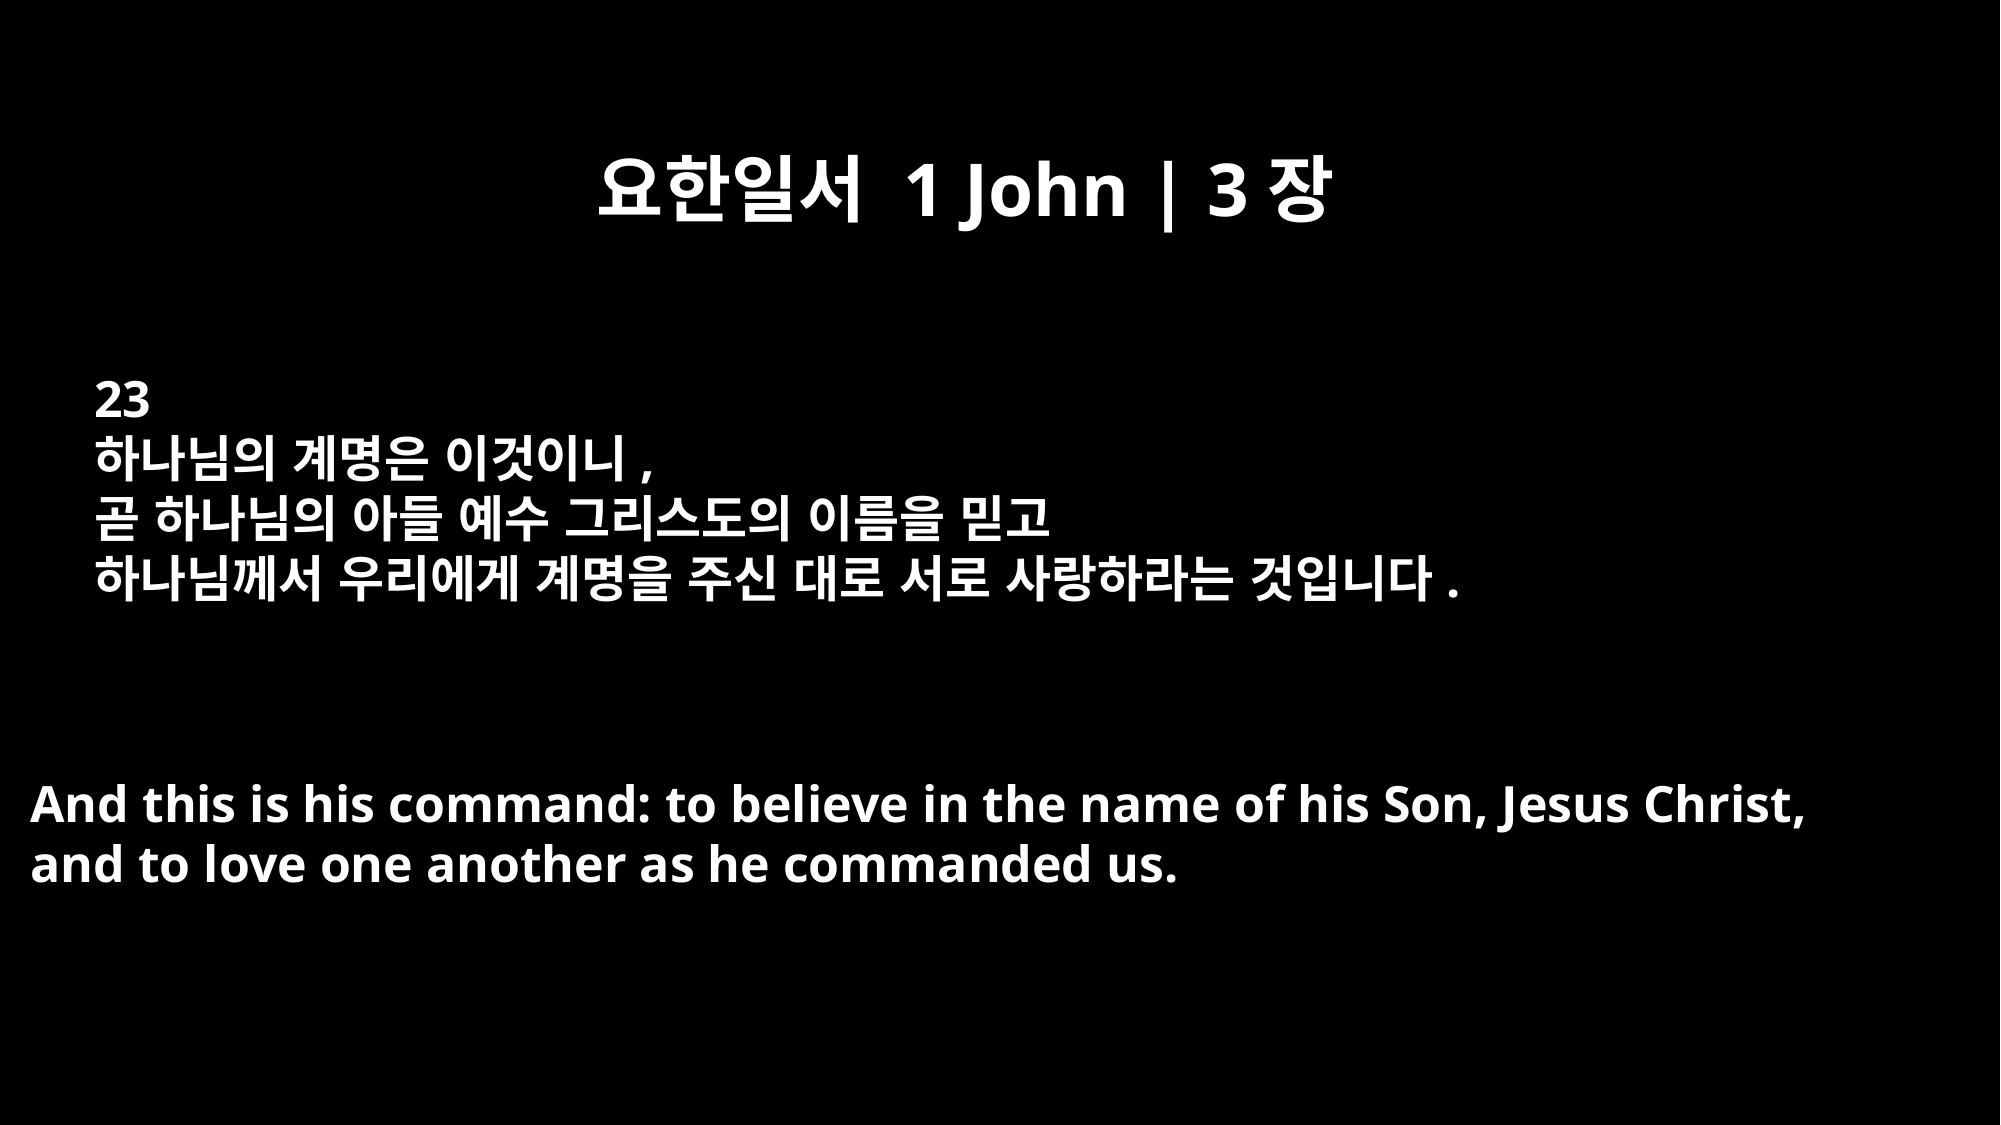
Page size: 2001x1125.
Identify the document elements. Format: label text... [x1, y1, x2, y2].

text_box 23 하나님의 계명은 이것이니, 곧 하나님의 아들 예수 그리스도의 이름을 믿고 하나님께서 우리에게 계명을 주신 대로 서로 사랑하라는 것입니다. [79, 359, 1476, 615]
text_box And this is his command: to believe in the name of his Son, Jesus Christ, and to love one another as he commanded us. [15, 764, 1835, 900]
text_box 요한일서 1 John | 3장 [582, 136, 1350, 239]
